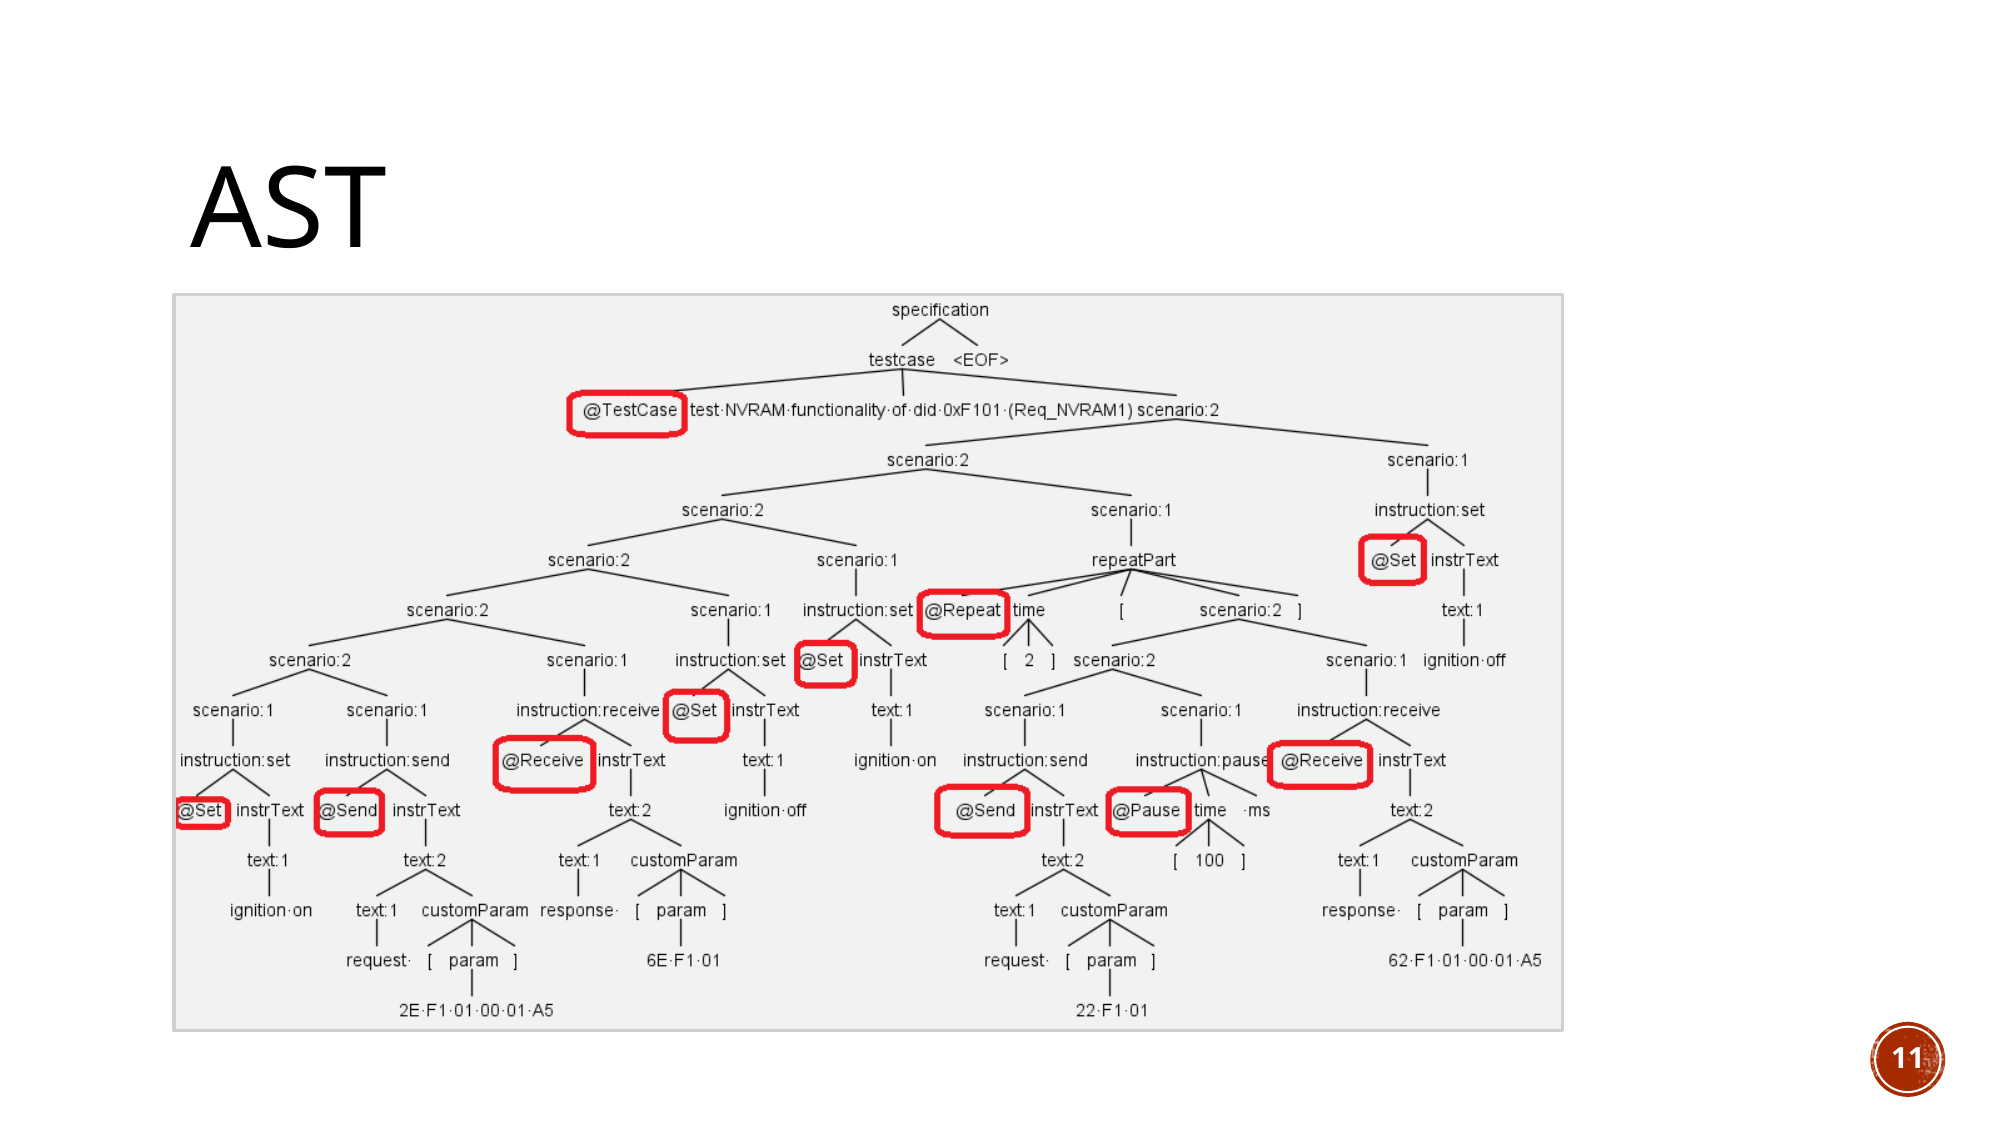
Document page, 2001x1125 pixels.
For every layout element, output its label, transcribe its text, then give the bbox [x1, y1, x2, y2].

slide_number 11 [1855, 1028, 1961, 1089]
picture [176, 296, 1561, 1029]
title AST [175, 79, 1826, 344]
